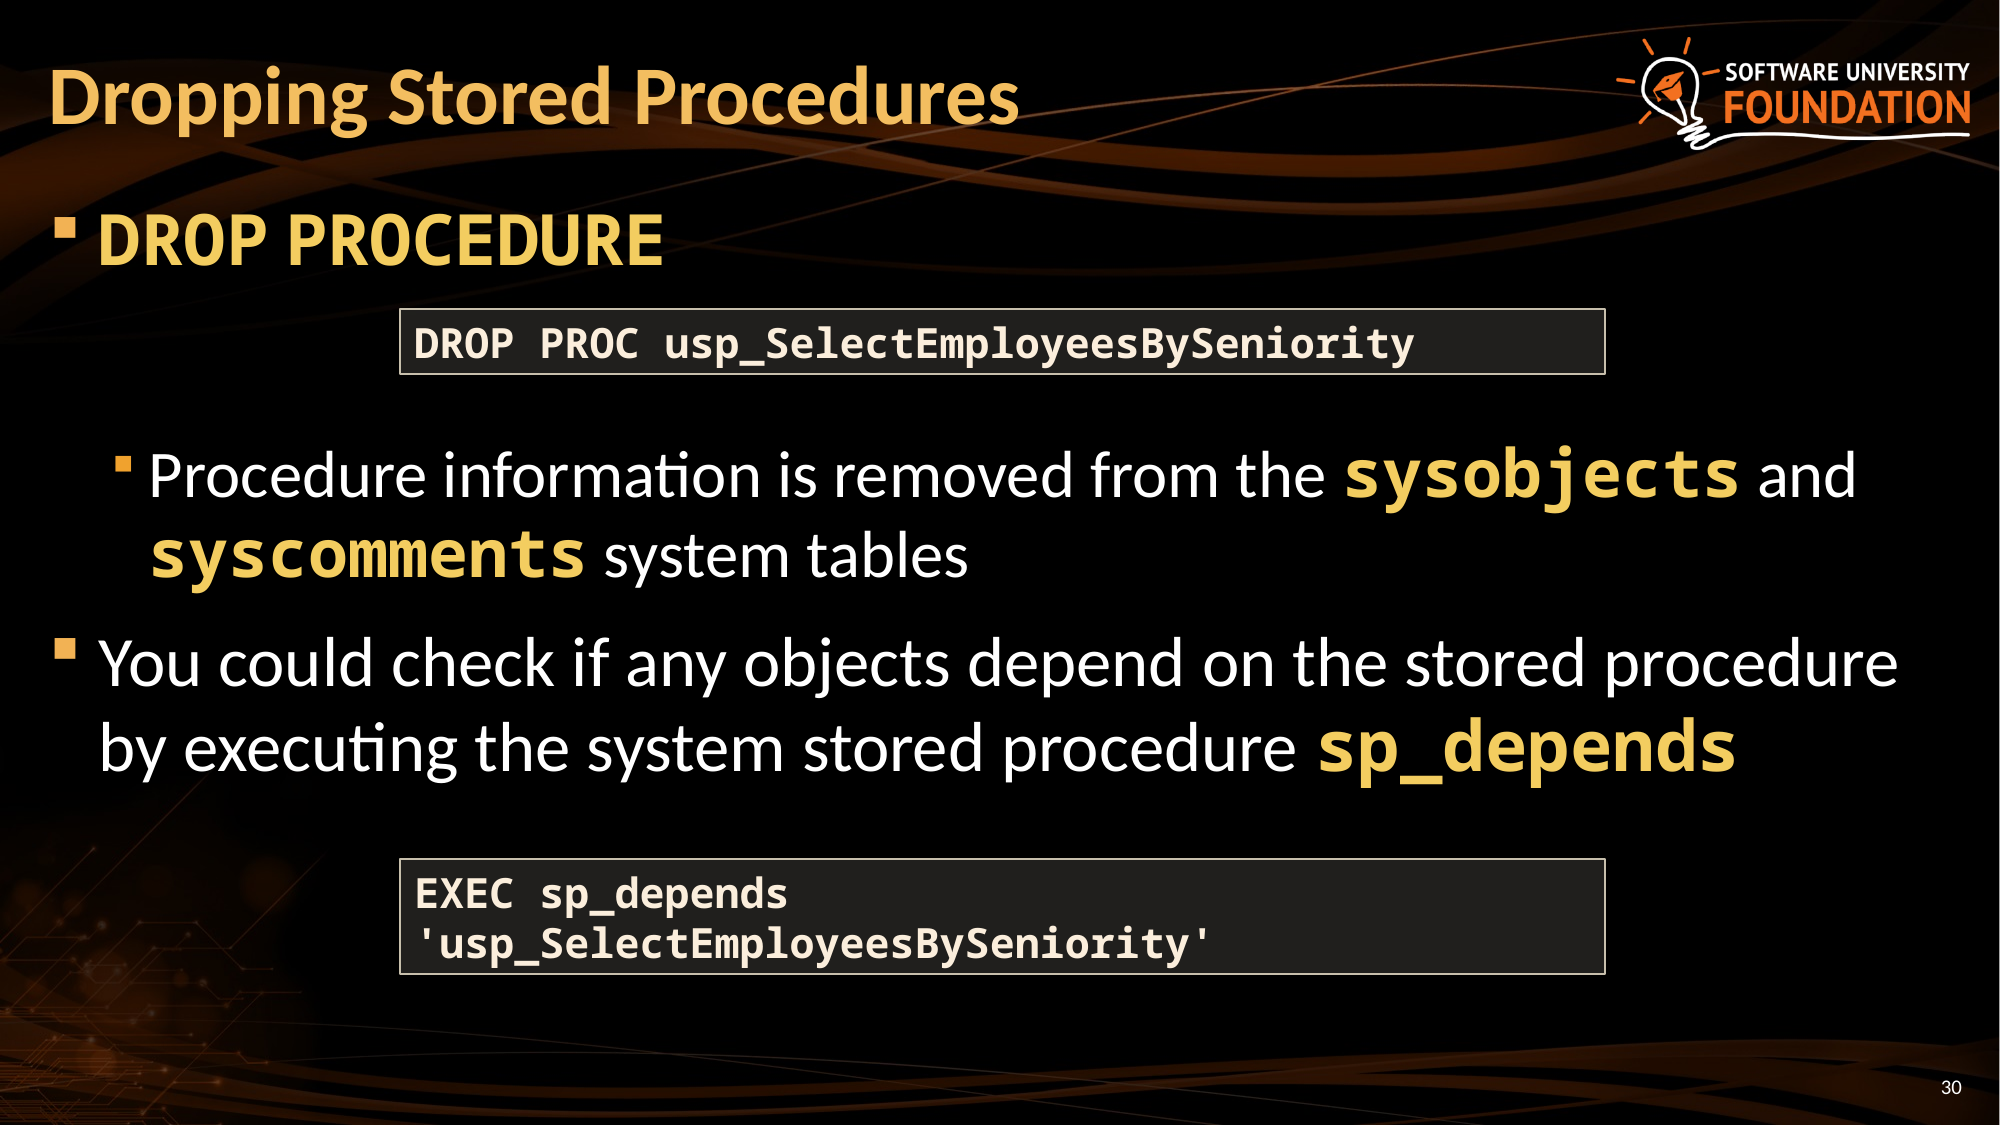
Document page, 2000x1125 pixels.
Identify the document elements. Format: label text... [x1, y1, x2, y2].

text_box DROP PROC usp_SelectEmployeesBySeniority [399, 309, 1605, 375]
list DROP PROCEDURE Procedure information is removed from the sysobjects and syscomments system tables You could check if any objects depend on the stored procedure by executing the system stored procedure sp_depends [31, 188, 1968, 1103]
title Dropping Stored Procedures [30, 6, 1602, 189]
picture [0, 0, 2000, 1125]
text_box EXEC sp_depends 'usp_SelectEmployeesBySeniority' [399, 859, 1605, 975]
